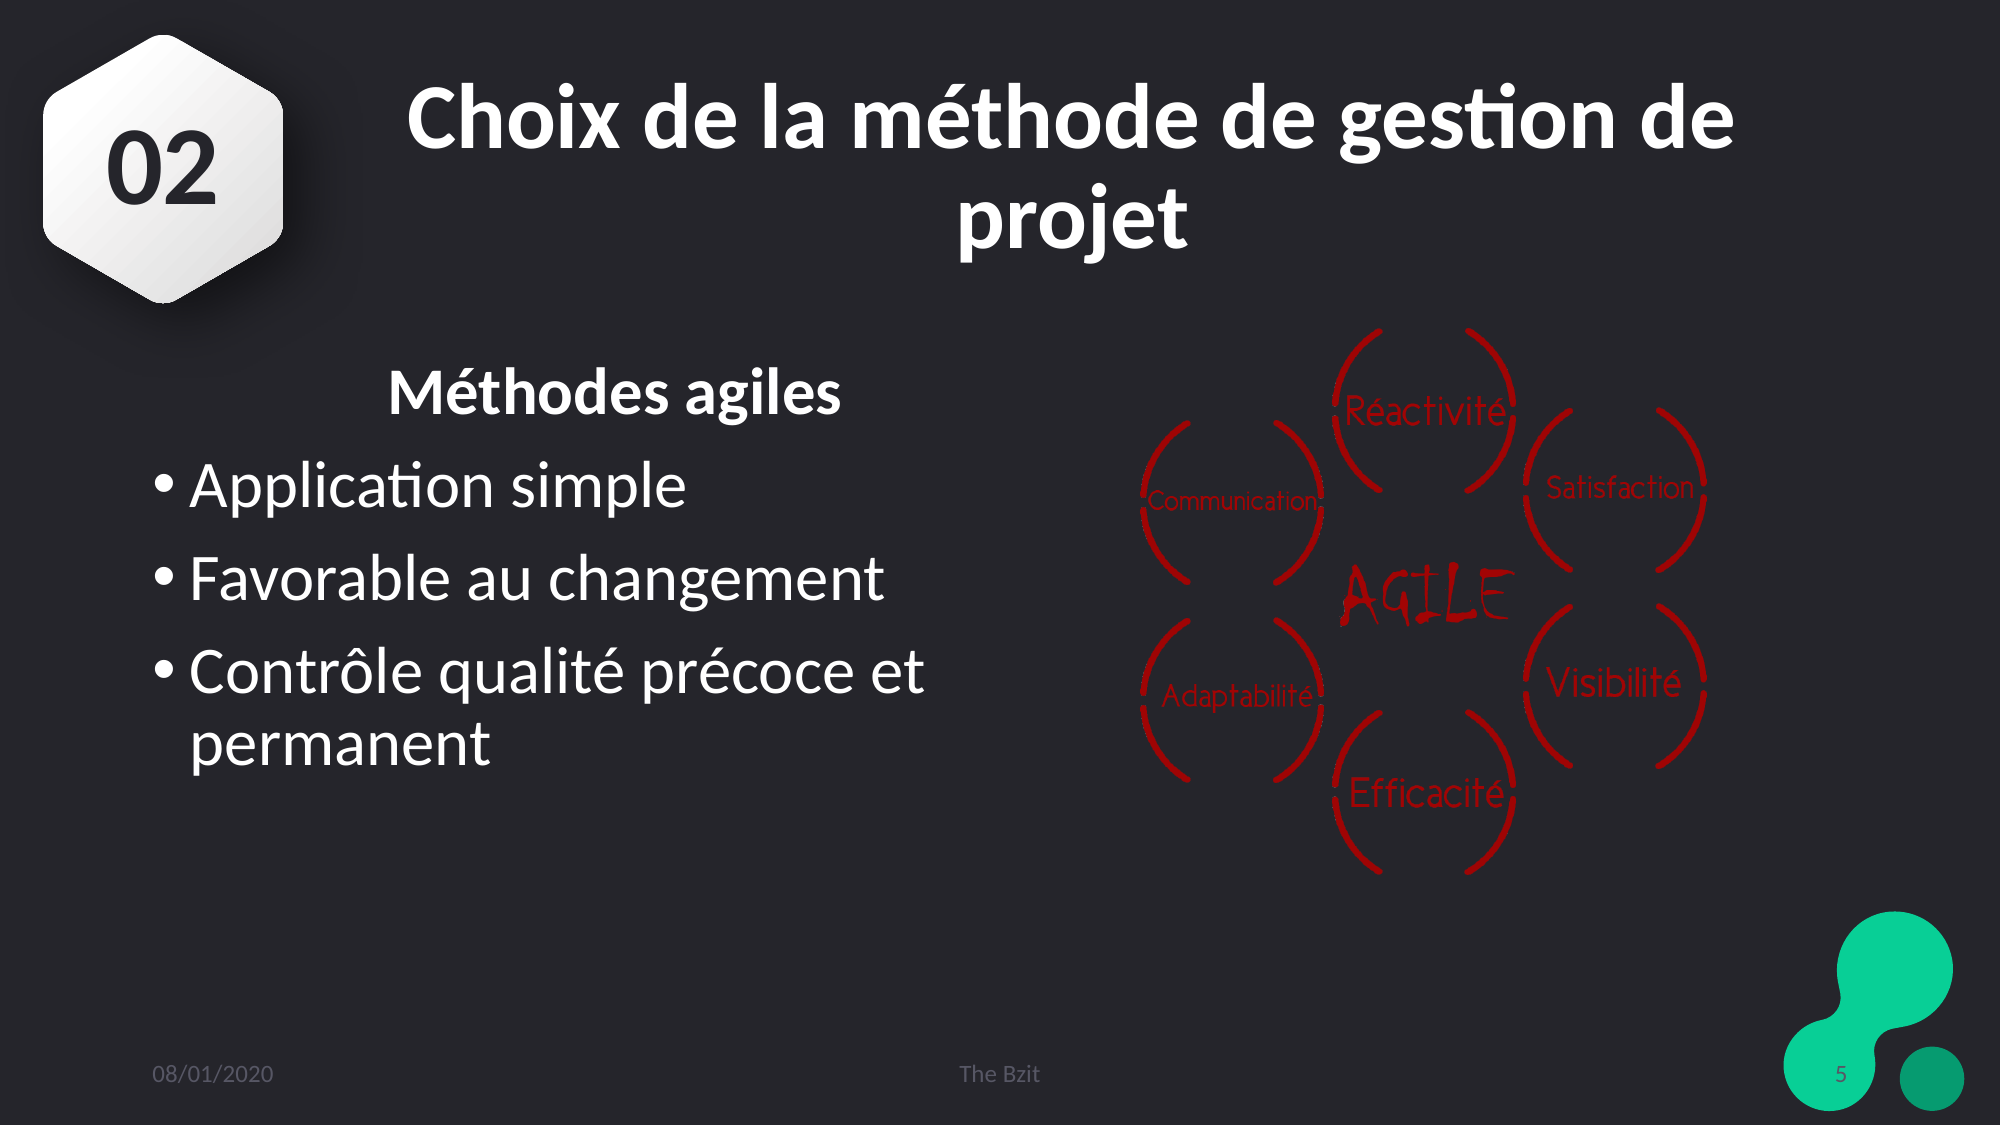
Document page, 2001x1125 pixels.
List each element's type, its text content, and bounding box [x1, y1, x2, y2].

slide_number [137, 1042, 588, 1103]
picture [1092, 277, 1733, 926]
title Choix de la méthode de gestion de projet [282, 59, 1863, 278]
list 02 [67, 76, 259, 262]
slide_number 5 [1412, 1042, 1863, 1103]
footer The Bzit [662, 1042, 1338, 1103]
list Méthodes agiles Application simple Favorable au changement Contrôle qualité précoce et permanent [137, 349, 1093, 1000]
